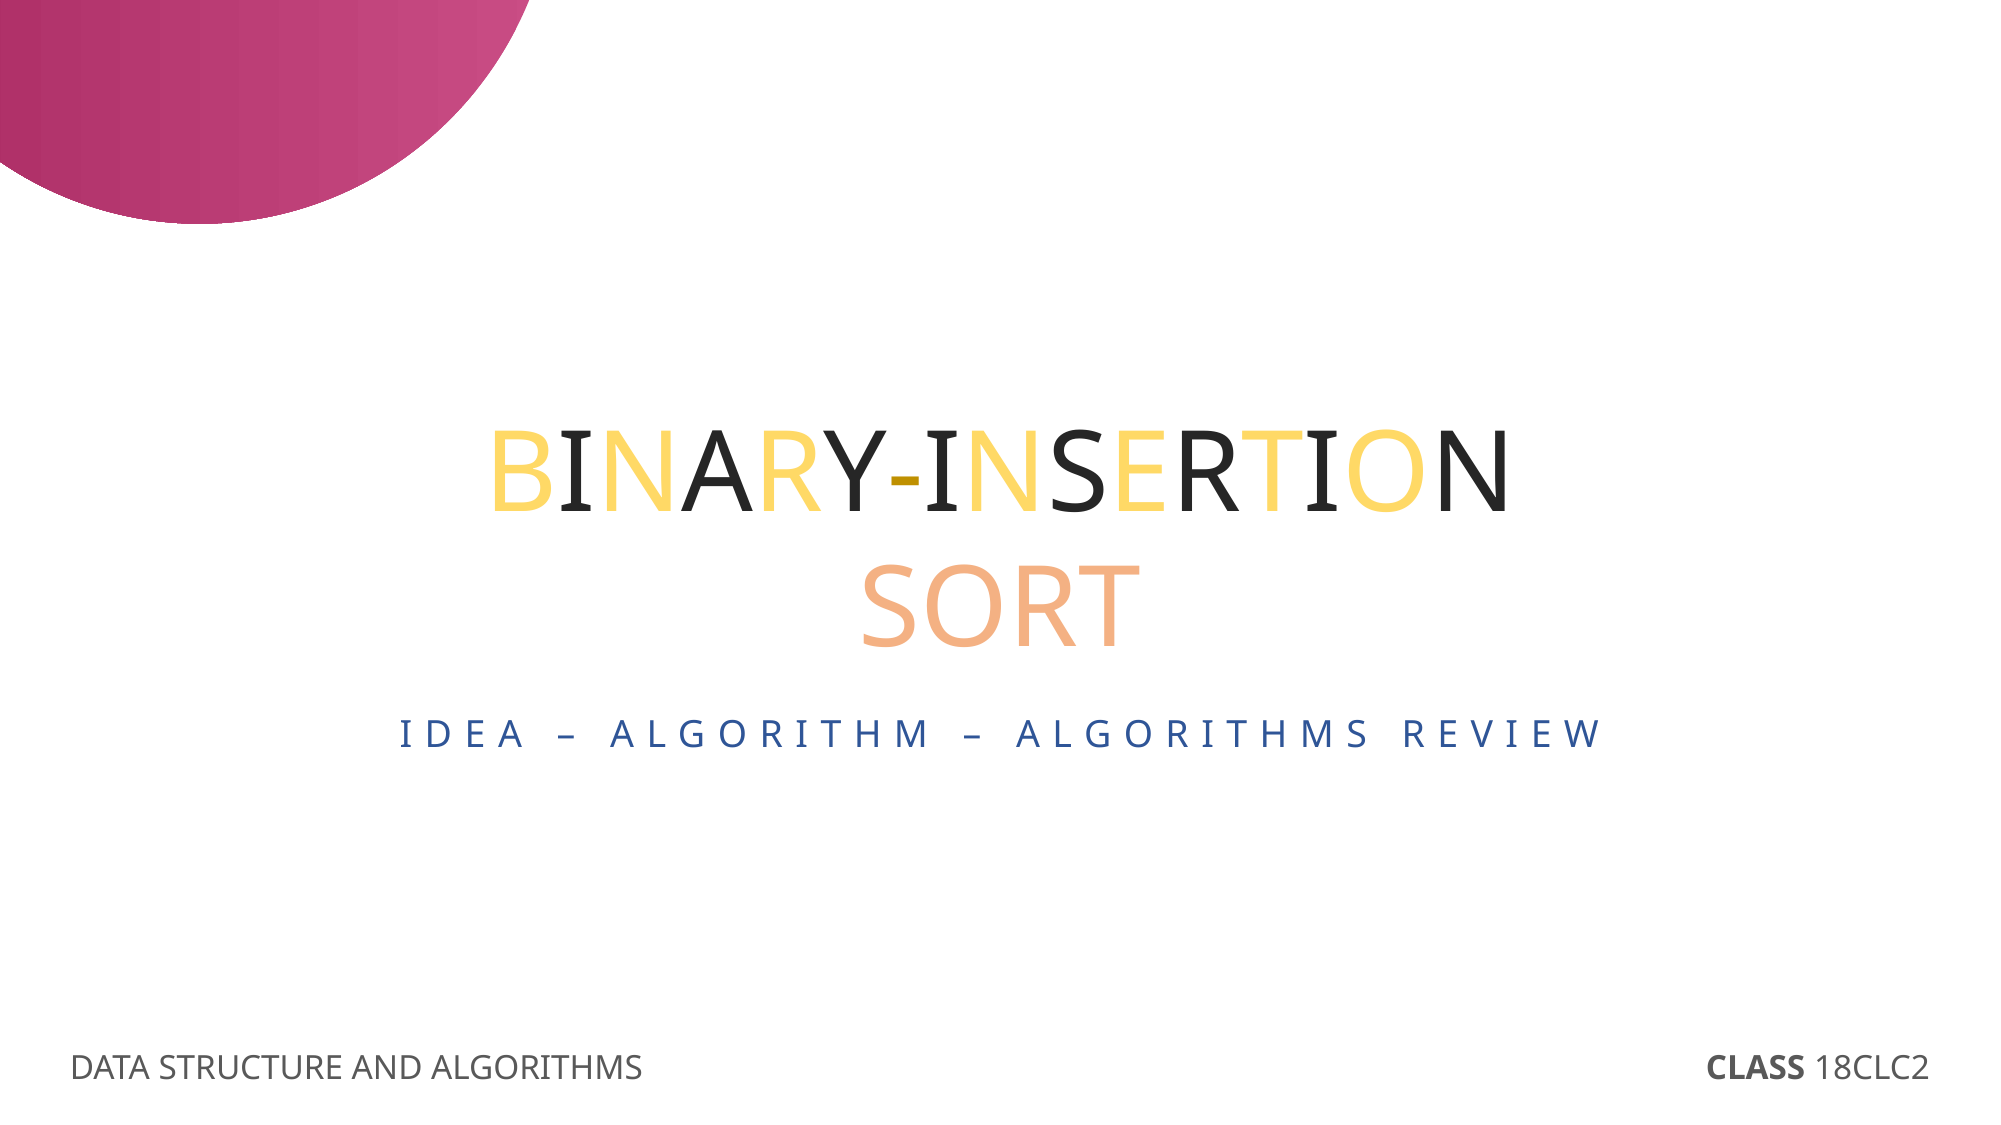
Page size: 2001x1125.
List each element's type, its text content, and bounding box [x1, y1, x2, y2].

text_box IDEA – ALGORITHM – ALGORITHMS REVIEW [246, 702, 1754, 763]
text_box CLASS 18CLC2 [1635, 1038, 2000, 1094]
text_box DATA STRUCTURE AND ALGORITHMS [0, 1038, 714, 1094]
text_box BINARY-INSERTION SORT [389, 391, 1611, 677]
text_box [0, 0, 531, 225]
